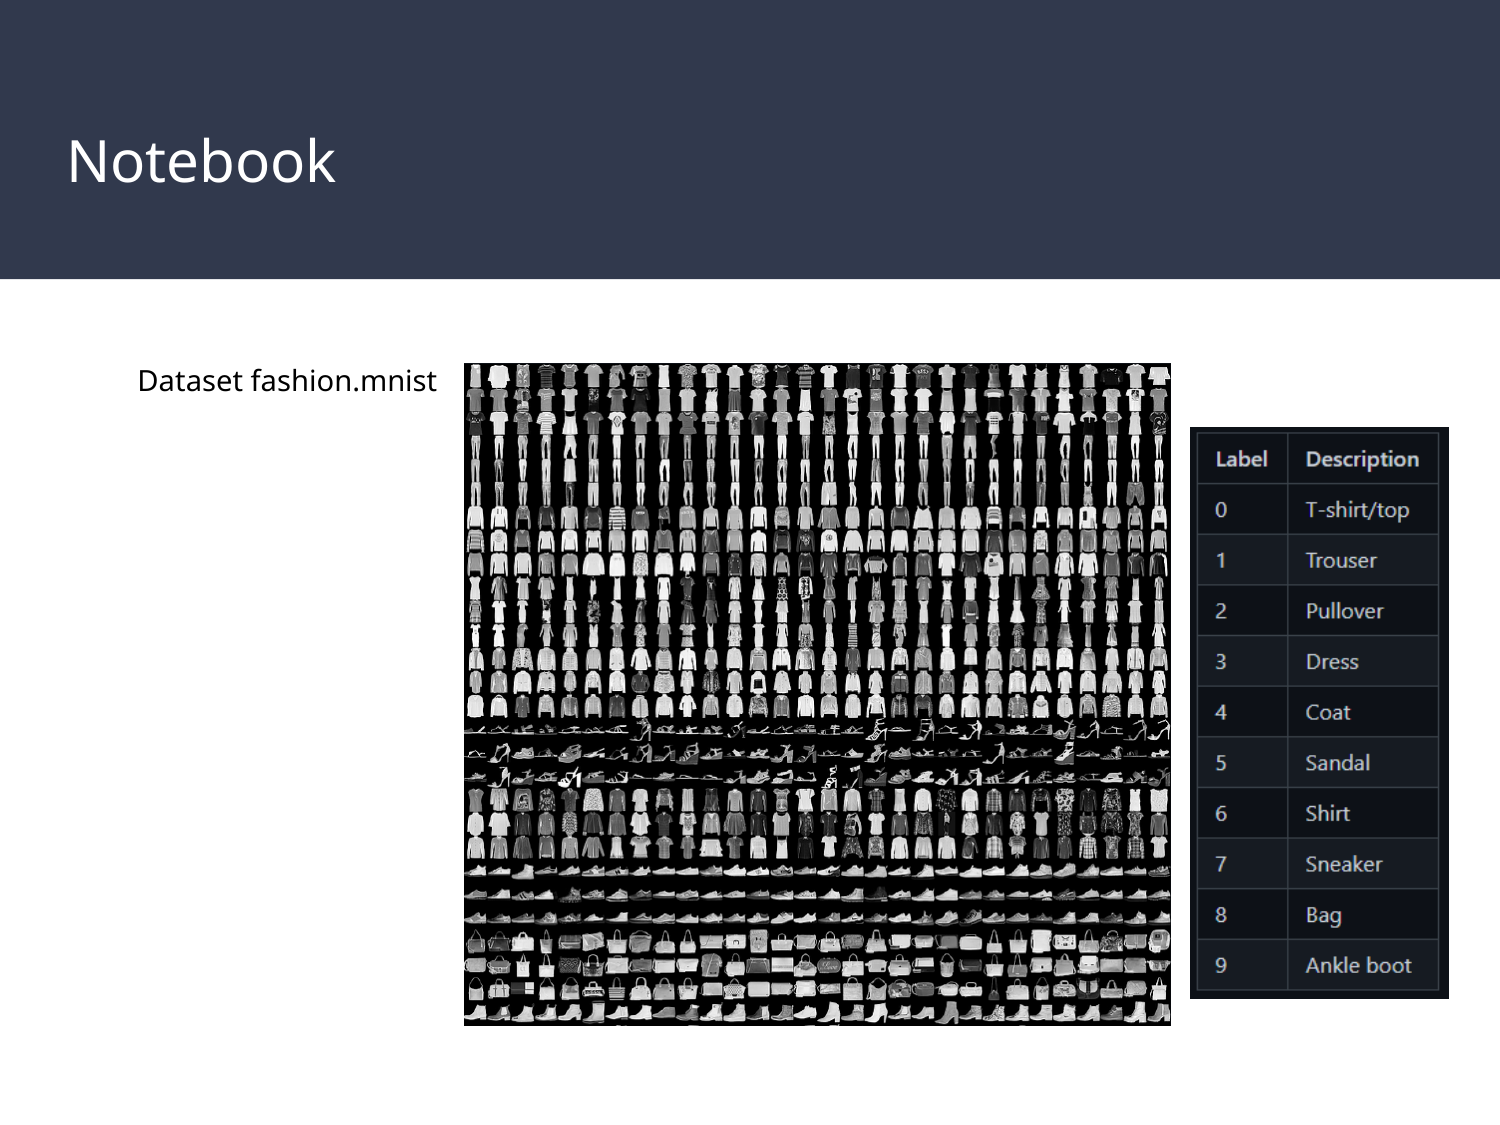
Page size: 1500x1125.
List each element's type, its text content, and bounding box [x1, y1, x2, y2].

picture [463, 363, 1171, 1027]
title Notebook [51, 109, 1449, 246]
text_box Dataset fashion.mnist [122, 346, 1394, 412]
picture [1190, 427, 1450, 1000]
